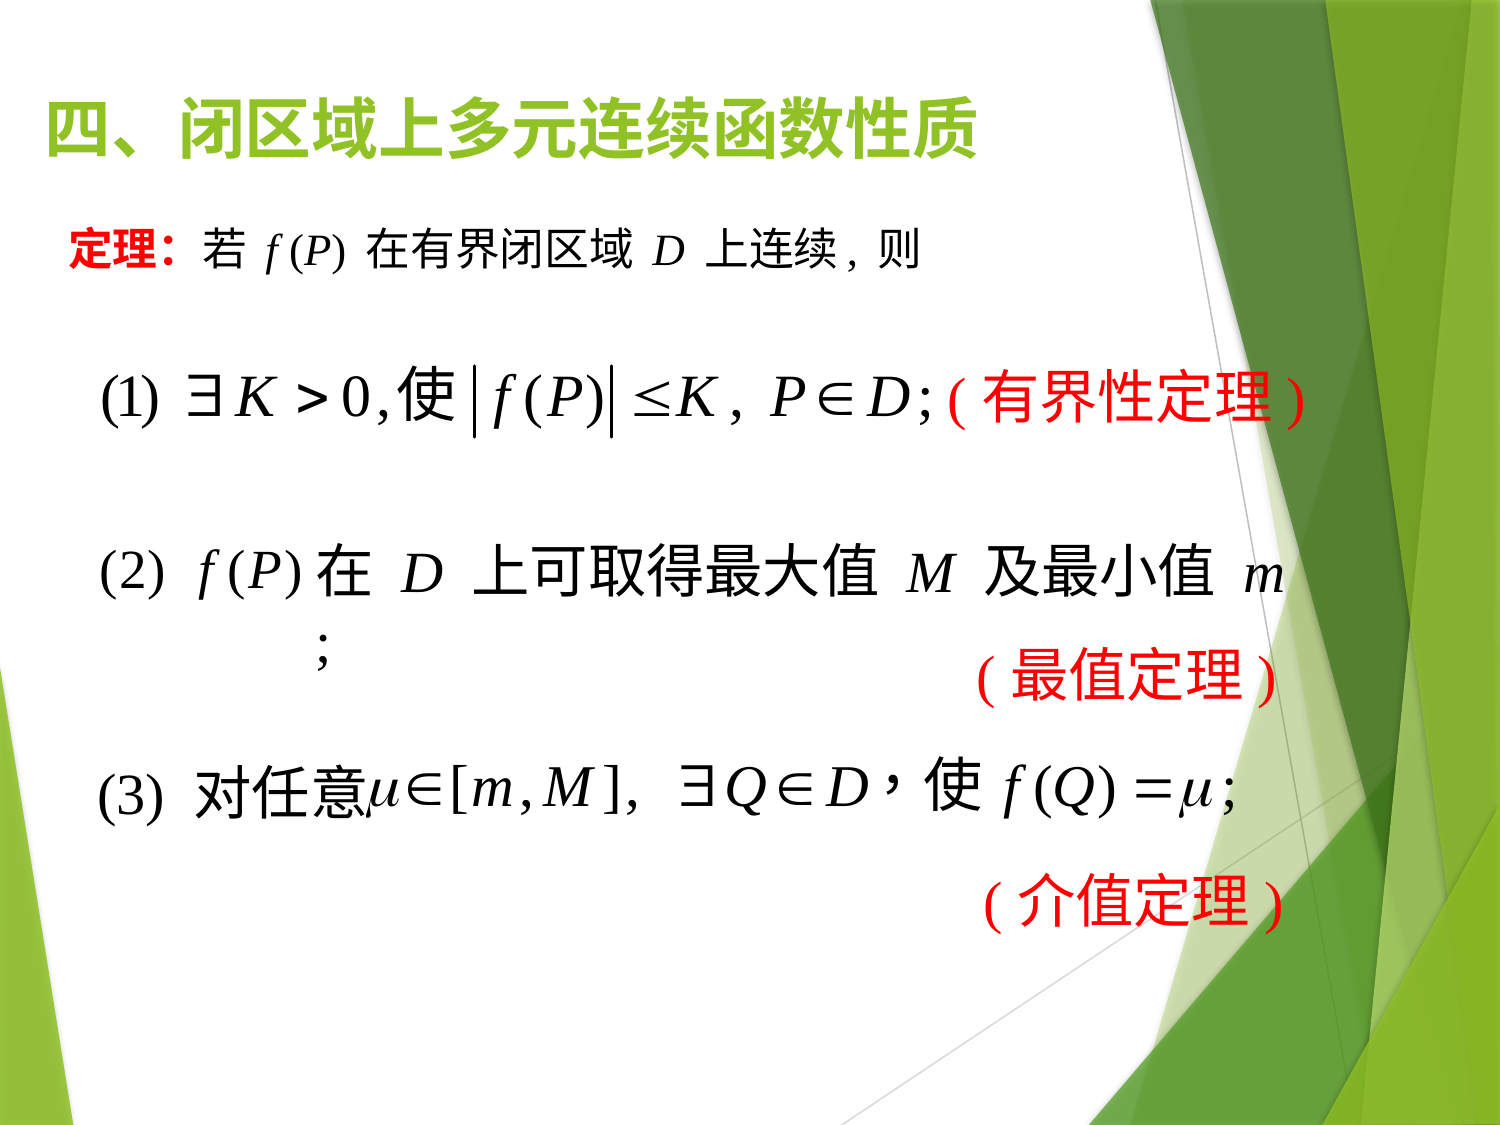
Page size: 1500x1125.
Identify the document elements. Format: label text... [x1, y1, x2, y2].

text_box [92, 350, 942, 452]
title 定理：若 f (P) 在有界闭区域 D 上连续, 则 [53, 213, 1141, 314]
text_box (有界性定理) [944, 352, 1336, 438]
text_box (介值定理) [969, 857, 1313, 942]
text_box (最值定理) [962, 630, 1307, 715]
text_box 四、闭区域上多元连续函数性质 [29, 79, 1058, 175]
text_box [91, 537, 314, 613]
text_box (3) 对任意 [82, 748, 395, 834]
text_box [354, 751, 1248, 832]
text_box 在 D 上可取得最大值 M 及最小值 m ; [301, 527, 1302, 682]
